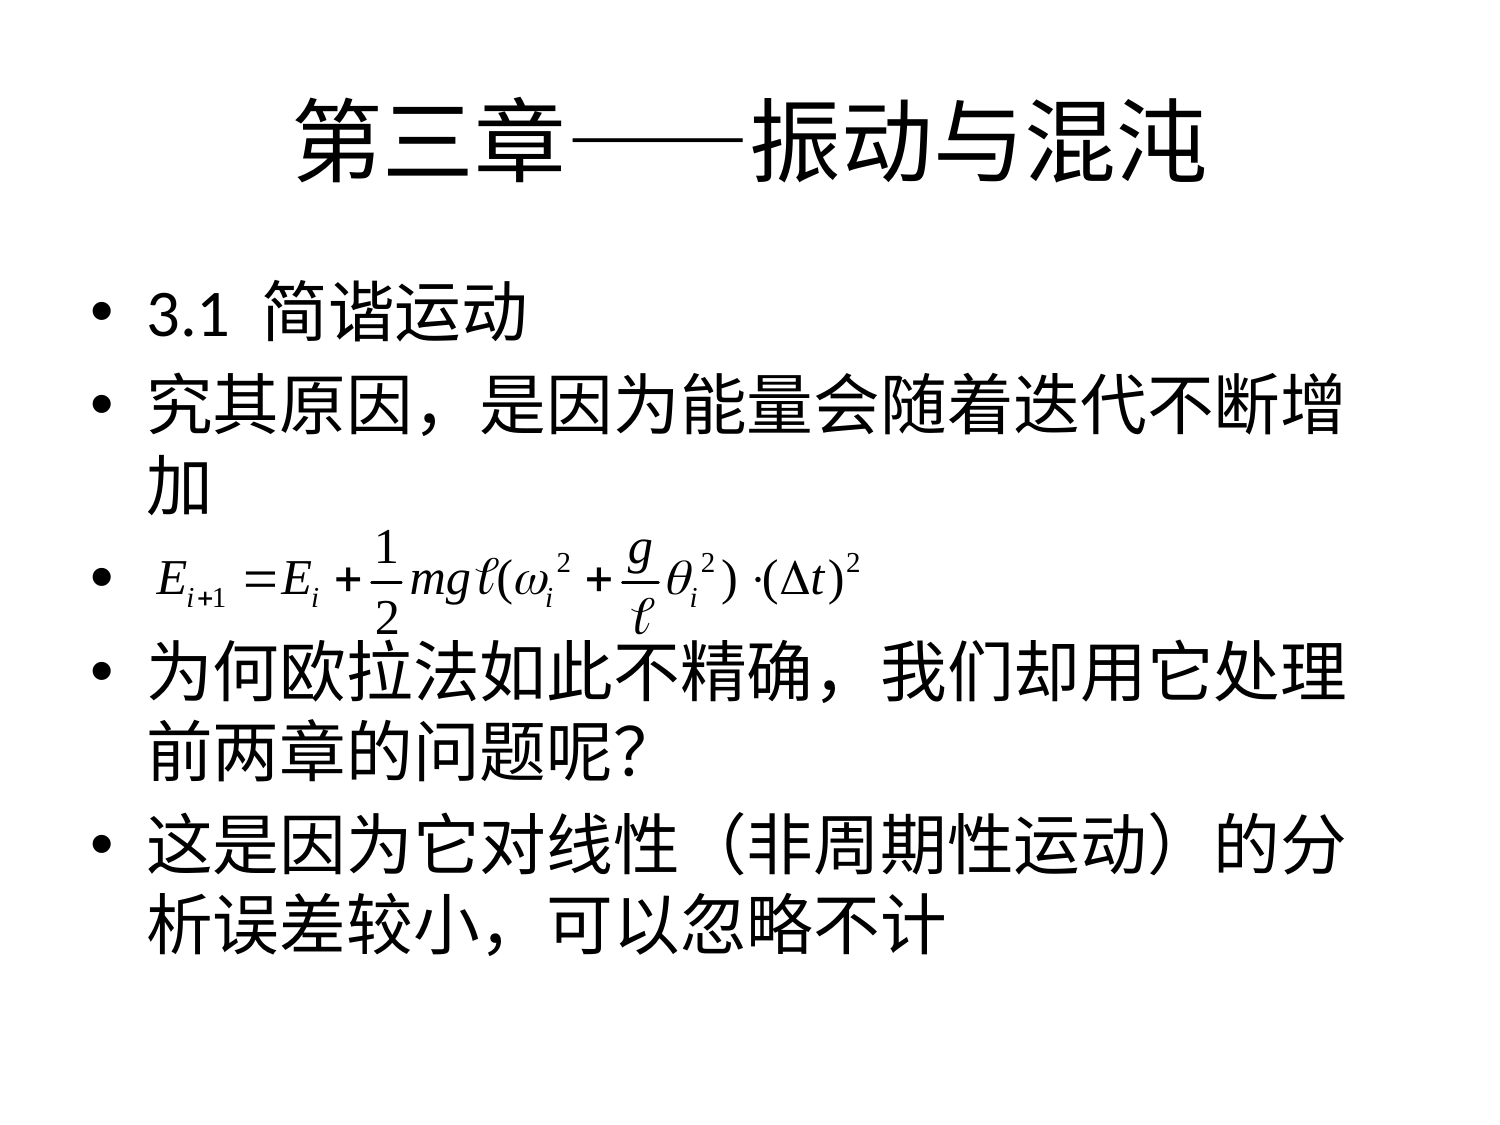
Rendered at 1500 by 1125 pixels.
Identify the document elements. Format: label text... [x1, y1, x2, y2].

list 3.1 简谐运动 究其原因，是因为能量会随着迭代不断增加 为何欧拉法如此不精确，我们却用它处理前两章的问题呢？ 这是因为它对线性（非周期性运动）的分析误差较小，可以忽略不计 [75, 262, 1425, 1005]
title 第三章——振动与混沌 [75, 45, 1425, 233]
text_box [147, 514, 869, 646]
